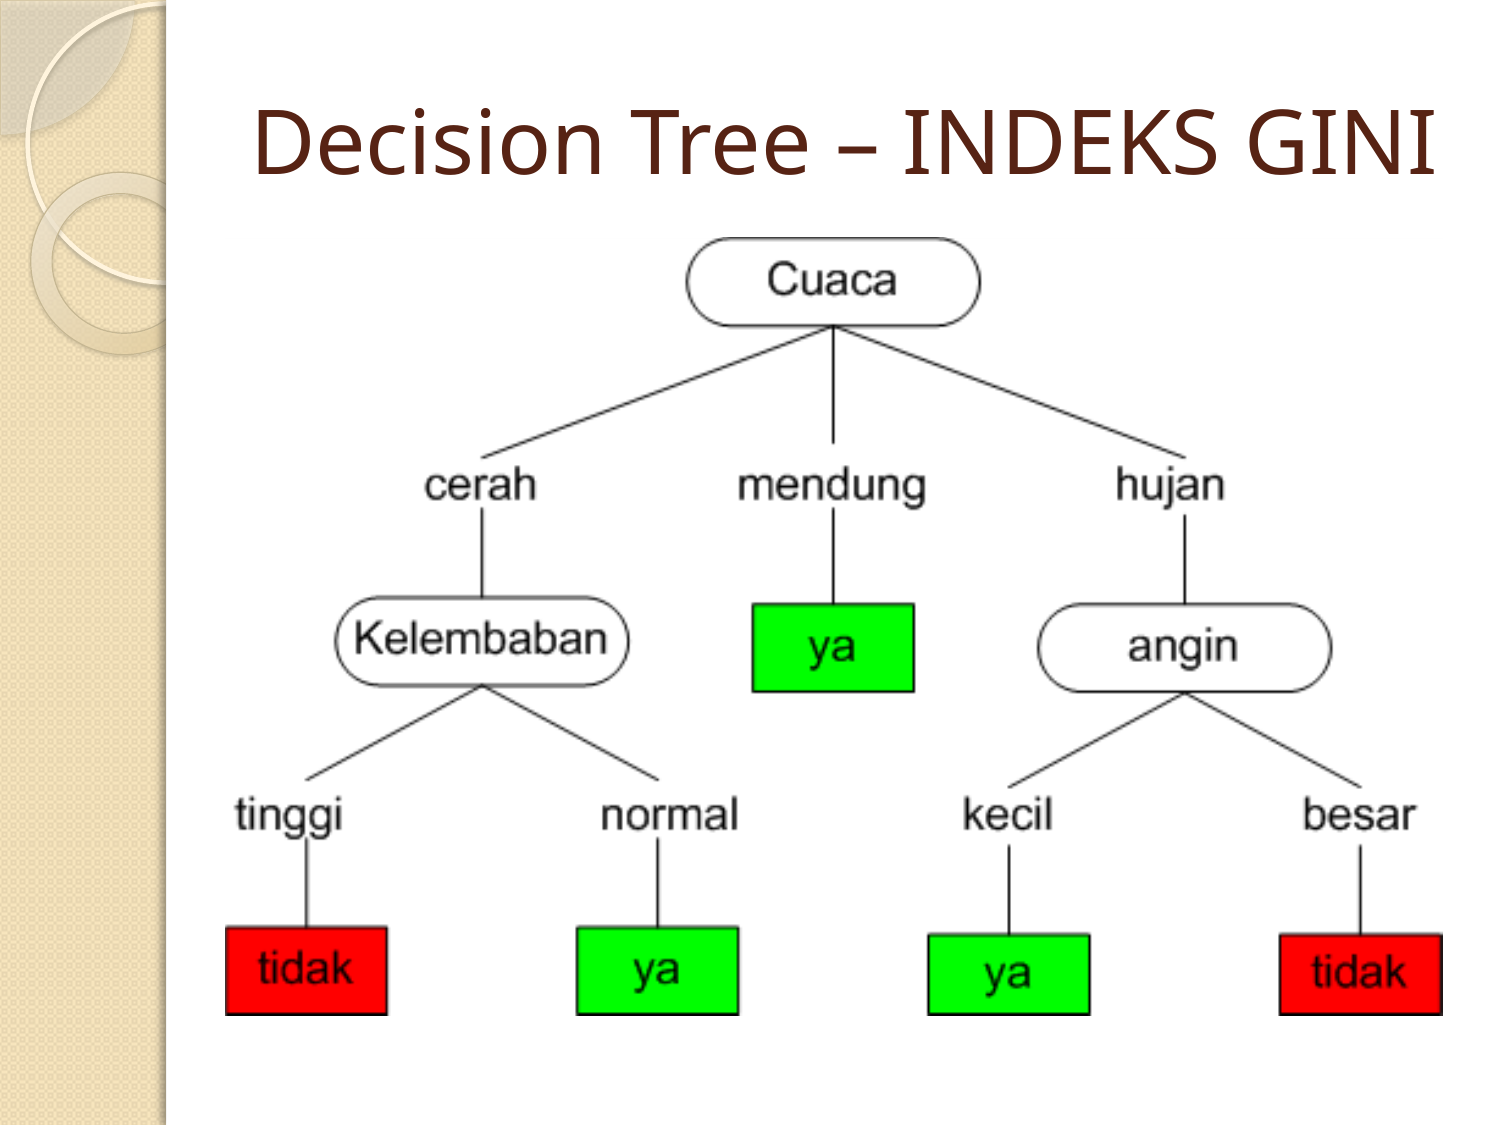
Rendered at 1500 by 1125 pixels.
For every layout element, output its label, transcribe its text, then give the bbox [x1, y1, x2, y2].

title Decision Tree – INDEKS GINI [235, 45, 1466, 233]
picture [224, 237, 1443, 1017]
